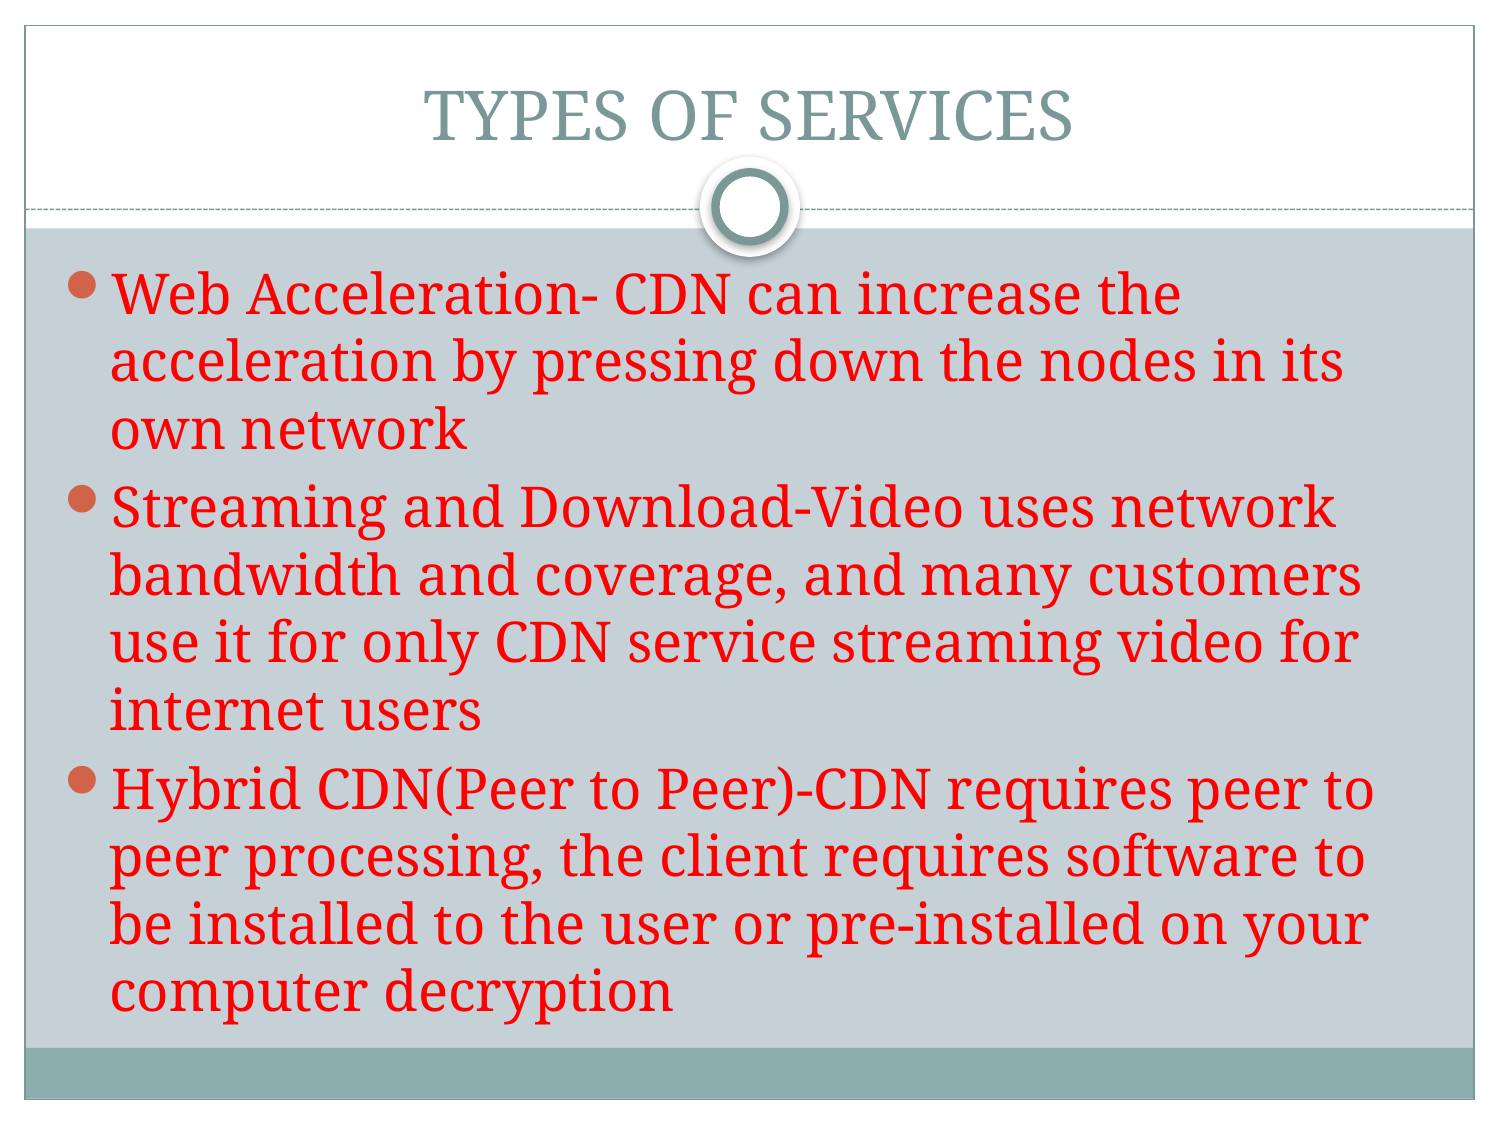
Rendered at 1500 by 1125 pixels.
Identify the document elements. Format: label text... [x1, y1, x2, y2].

list Web Acceleration- CDN can increase the acceleration by pressing down the nodes in its own network Streaming and Download-Video uses network bandwidth and coverage, and many customers use it for only CDN service streaming video for internet users Hybrid CDN(Peer to Peer)-CDN requires peer to peer processing, the client requires software to be installed to the user or pre-installed on your computer decryption [49, 250, 1445, 1001]
title TYPES OF SERVICES [49, 37, 1450, 162]
